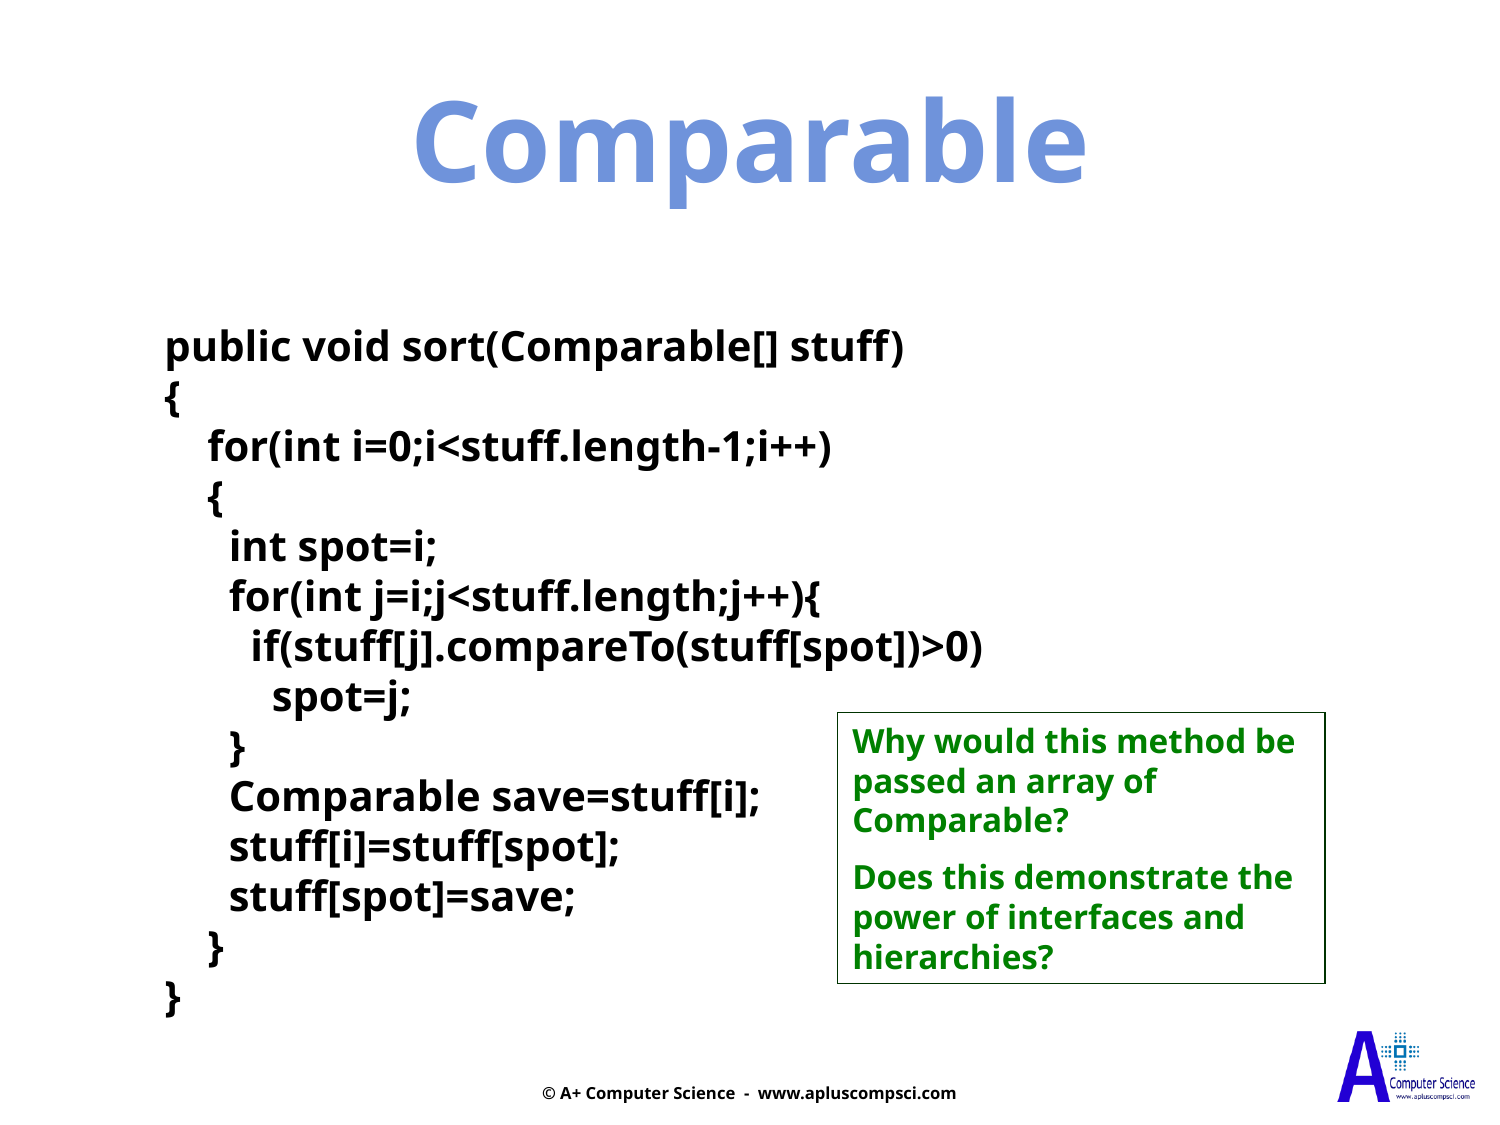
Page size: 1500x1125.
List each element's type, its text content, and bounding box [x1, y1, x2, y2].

footer © A+ Computer Science - www.apluscompsci.com [512, 1028, 988, 1101]
text_box Why would this method be passed an array of Comparable? Does this demonstrate the power of interfaces and hierarchies? [837, 712, 1325, 984]
picture [1337, 1031, 1475, 1102]
text_box public void sort(Comparable[] stuff) { for(int i=0;i<stuff.length-1;i++) { int spot=i; for(int j=i;j<stuff.length;j++){ if(stuff[j].compareTo(stuff[spot])>0) spot=j; } Comparable save=stuff[i]; stuff[i]=stuff[spot]; stuff[spot]=save; } } [149, 312, 999, 1028]
text_box Comparable [0, 62, 1500, 213]
